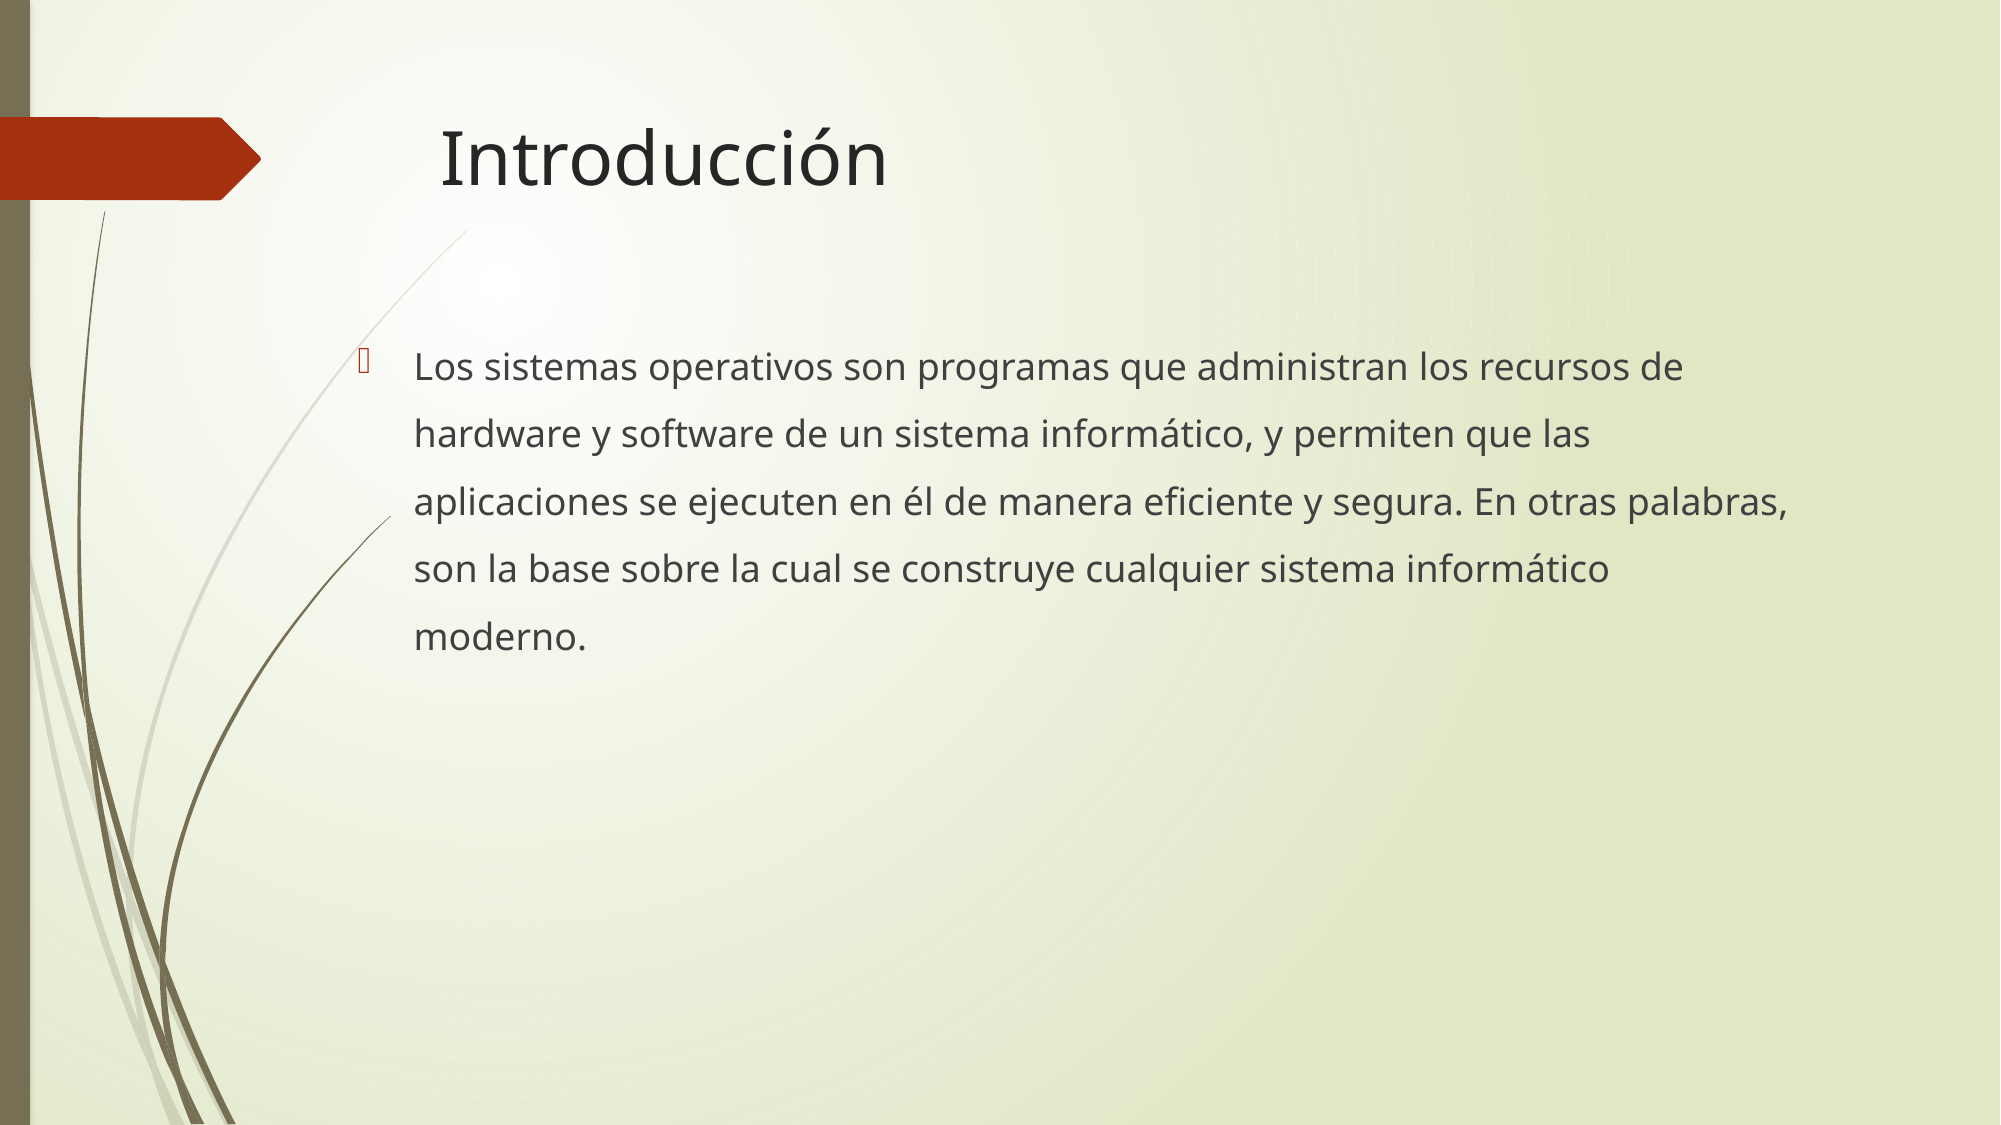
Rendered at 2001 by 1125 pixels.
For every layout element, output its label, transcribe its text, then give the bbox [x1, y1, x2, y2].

list Los sistemas operativos son programas que administran los recursos de hardware y software de un sistema informático, y permiten que las aplicaciones se ejecuten en él de manera eficiente y segura. En otras palabras, son la base sobre la cual se construye cualquier sistema informático moderno. [342, 312, 1805, 933]
title Introducción [425, 102, 1888, 313]
